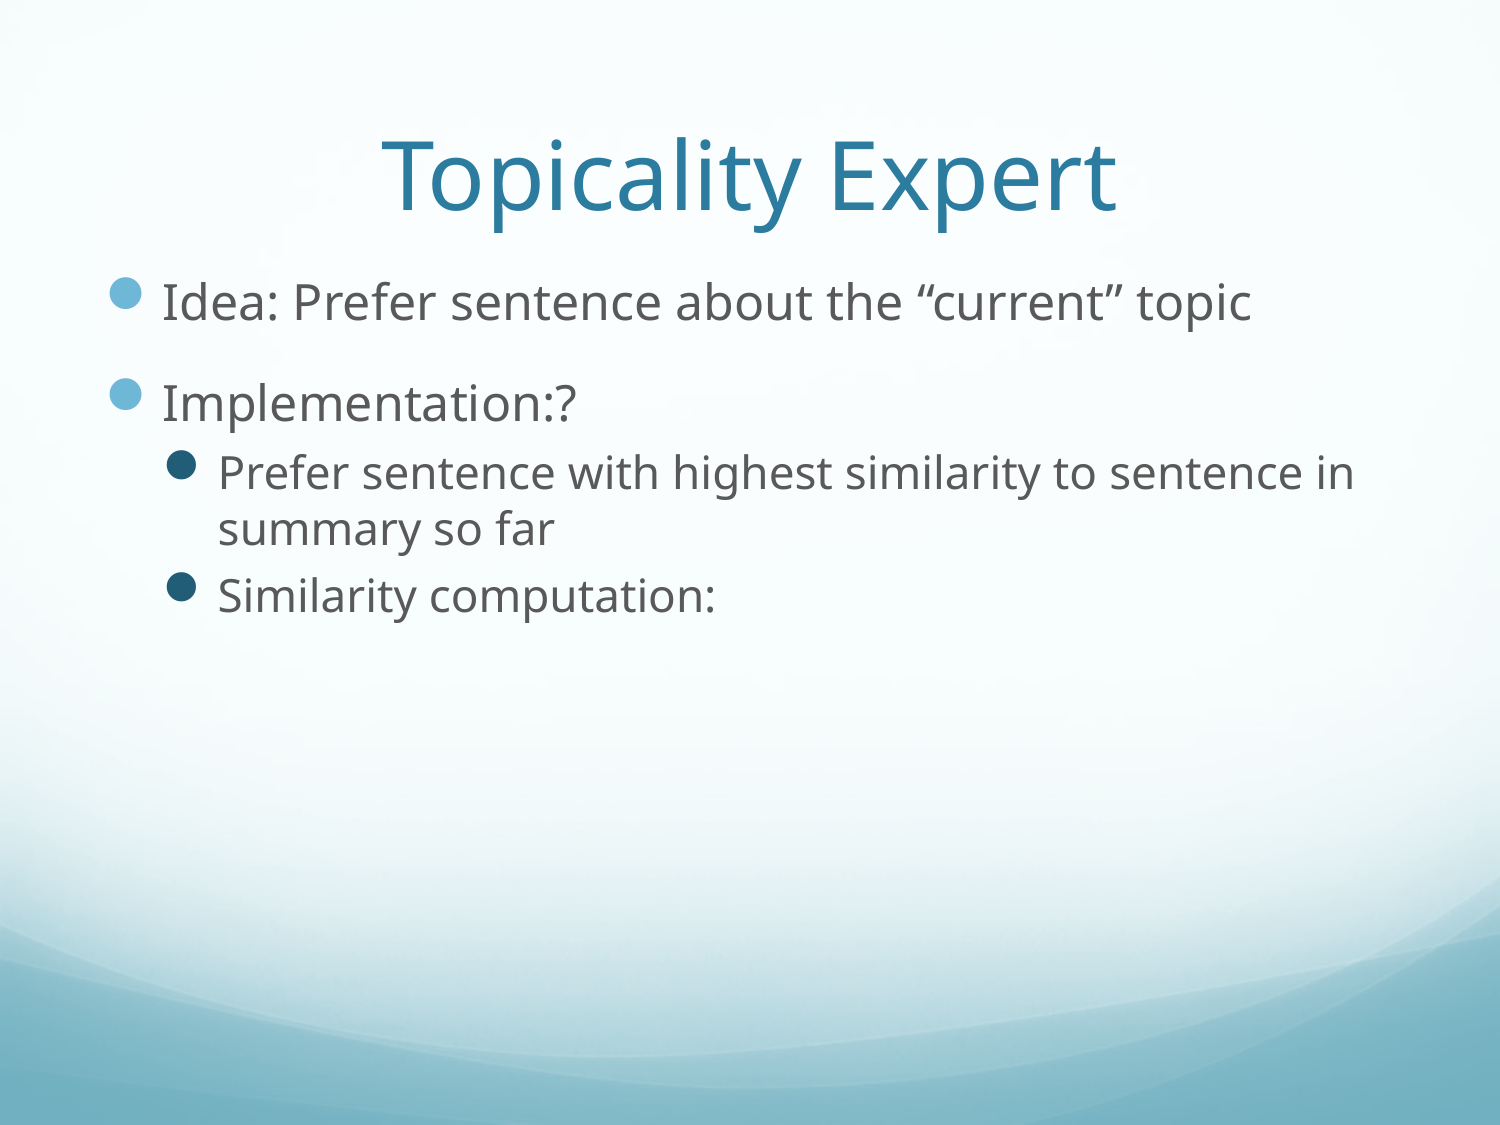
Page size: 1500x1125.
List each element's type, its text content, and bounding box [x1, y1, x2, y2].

title Topicality Expert [90, 17, 1410, 237]
list Idea: Prefer sentence about the “current” topic Implementation:? Prefer sentence with highest similarity to sentence in summary so far Similarity computation: [90, 262, 1500, 975]
